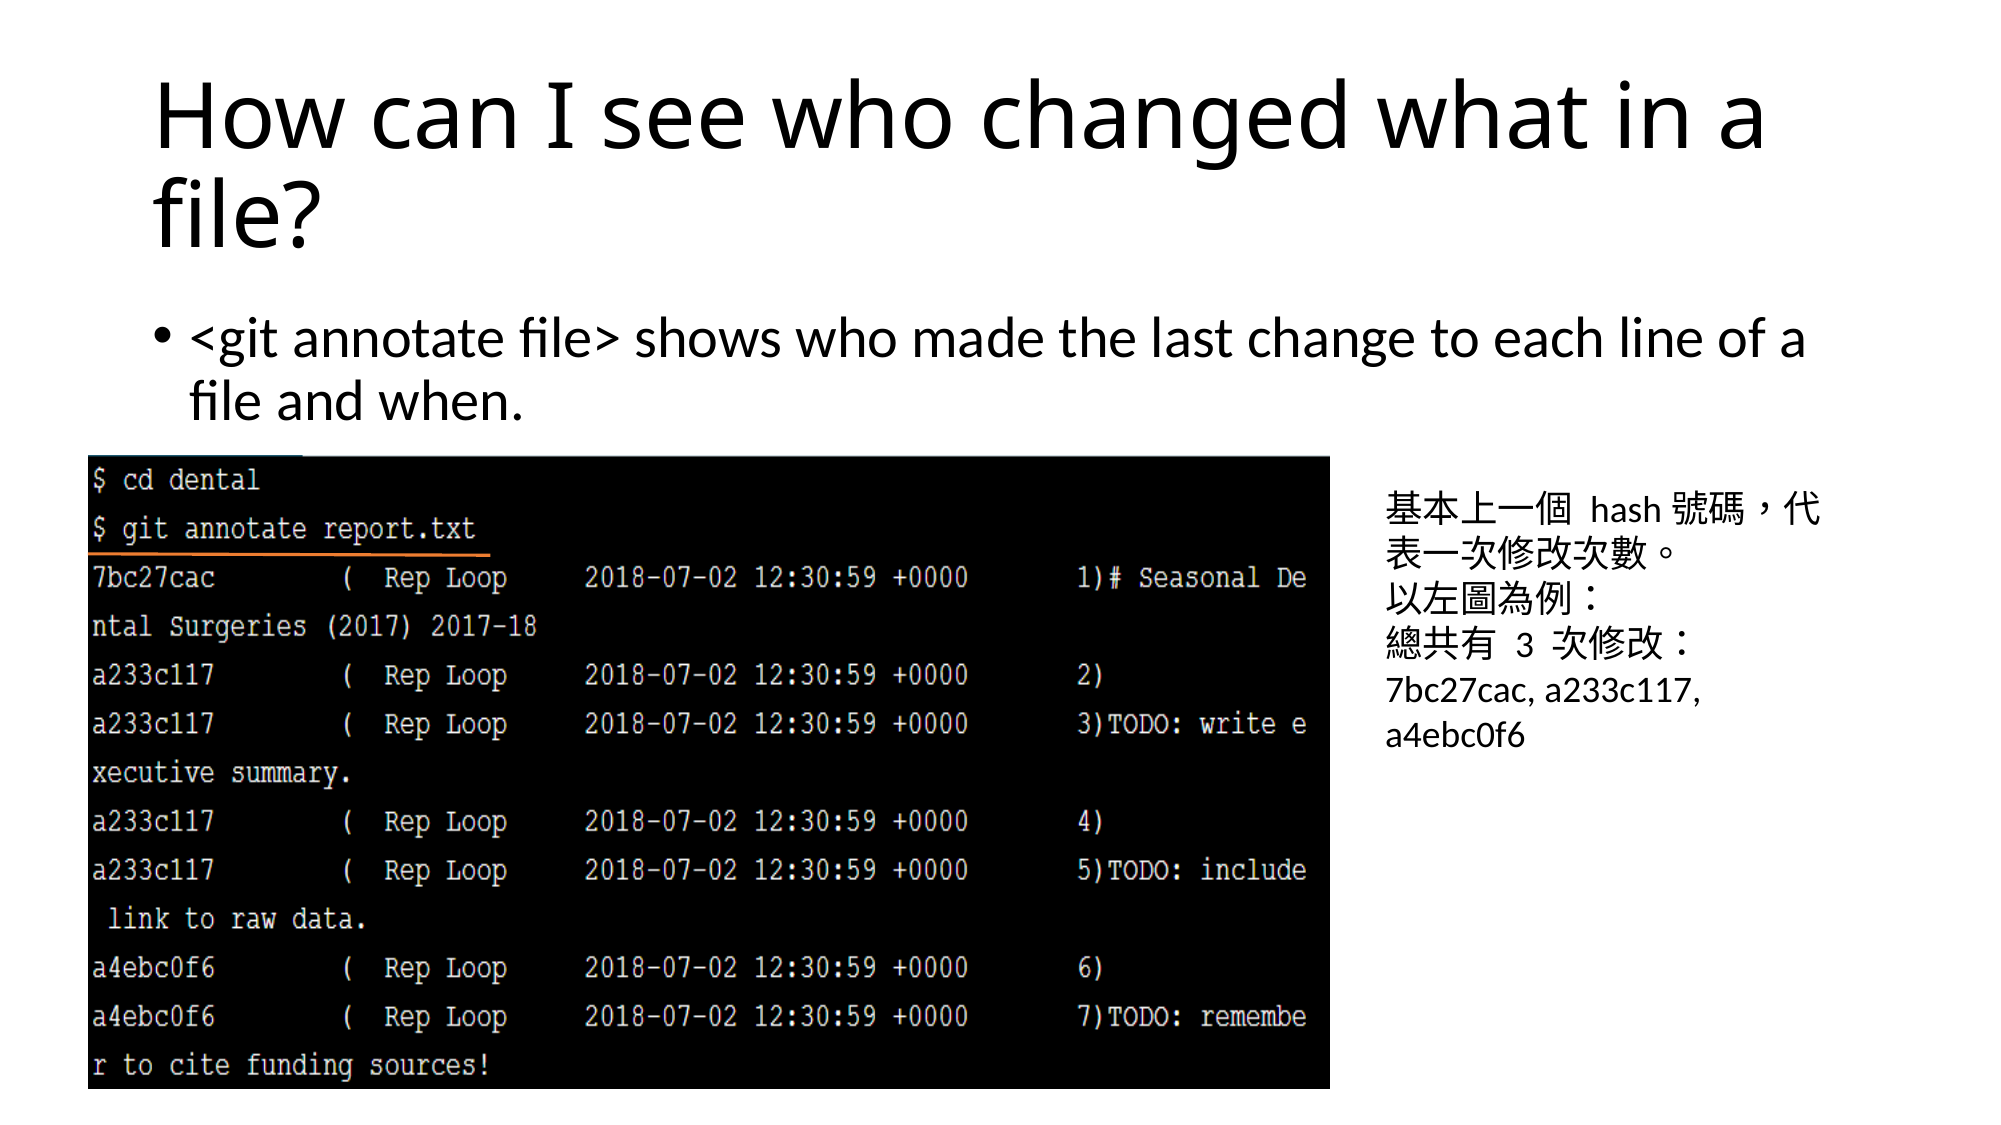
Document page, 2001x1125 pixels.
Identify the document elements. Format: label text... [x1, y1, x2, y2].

title How can I see who changed what in a file? [137, 59, 1863, 278]
text_box 基本上一個 hash號碼，代表一次修改次數。 以左圖為例： 總共有 3 次修改：7bc27cac, a233c117, a4ebc0f6 [1370, 477, 1852, 763]
picture [88, 455, 1330, 1089]
list <git annotate file> shows who made the last change to each line of a file and when. [137, 299, 1863, 1014]
